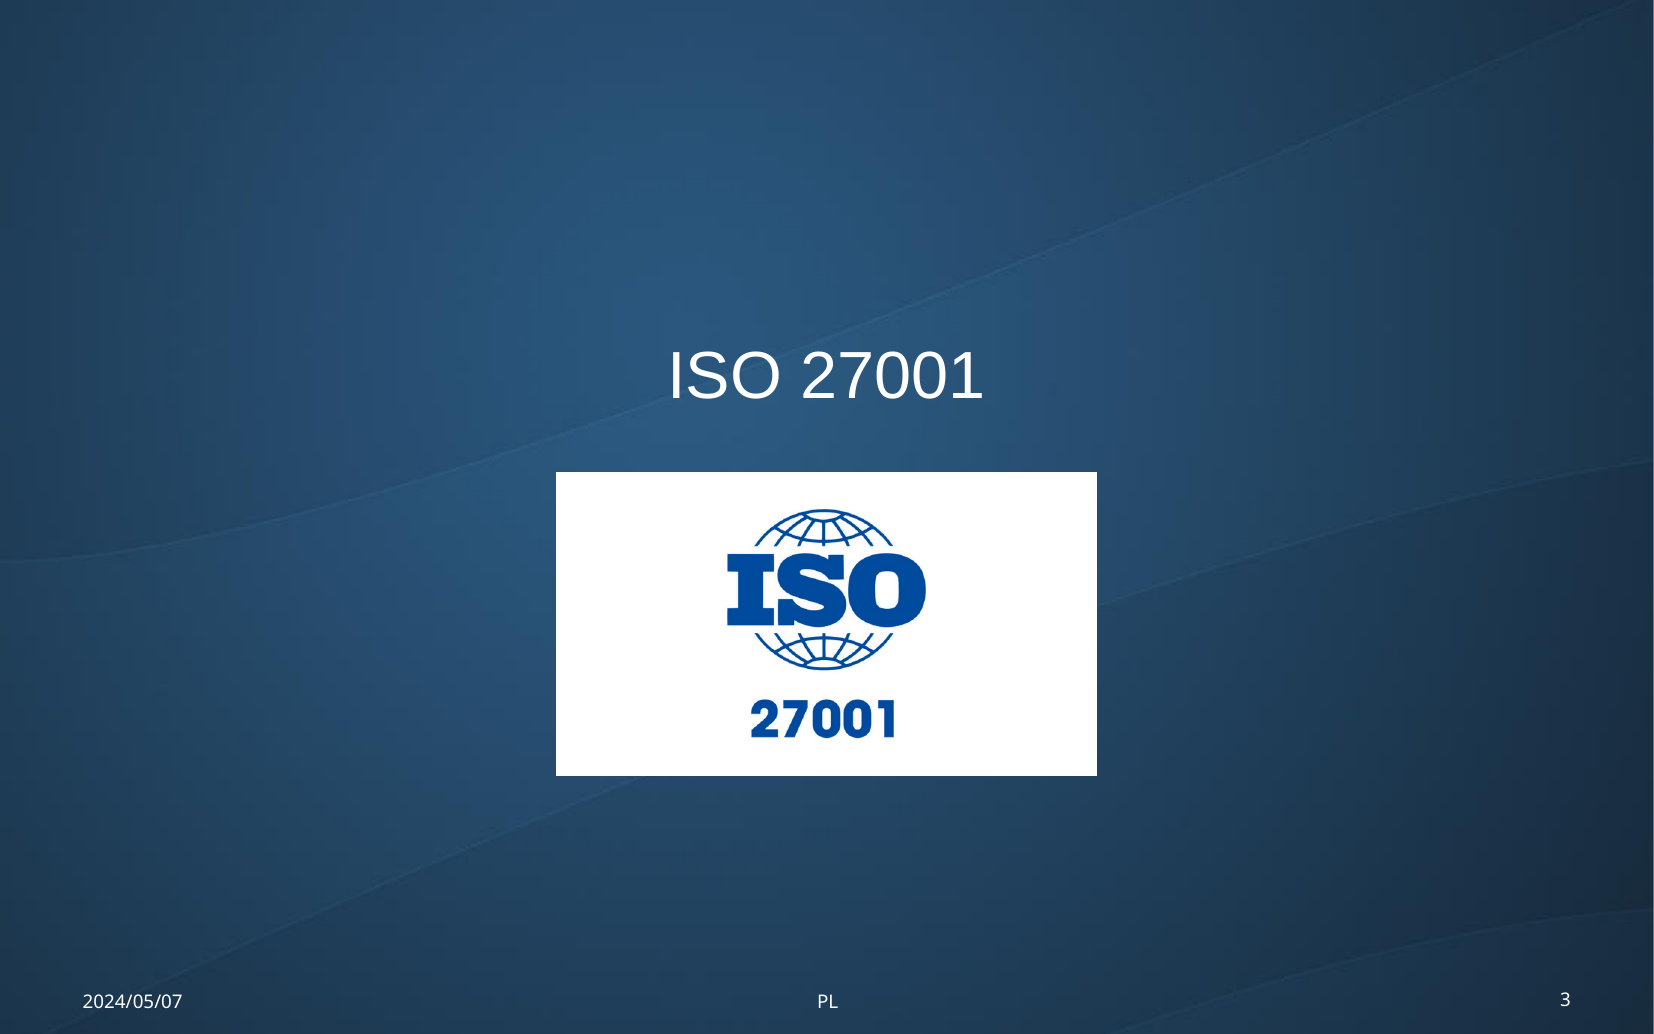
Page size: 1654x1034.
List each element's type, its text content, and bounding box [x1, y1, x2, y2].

slide_number 3 [1185, 974, 1571, 1013]
footer PL [565, 974, 1090, 1013]
text_box ISO 27001 [82, 29, 1571, 714]
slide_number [82, 974, 468, 1013]
picture [0, 0, 1654, 1034]
